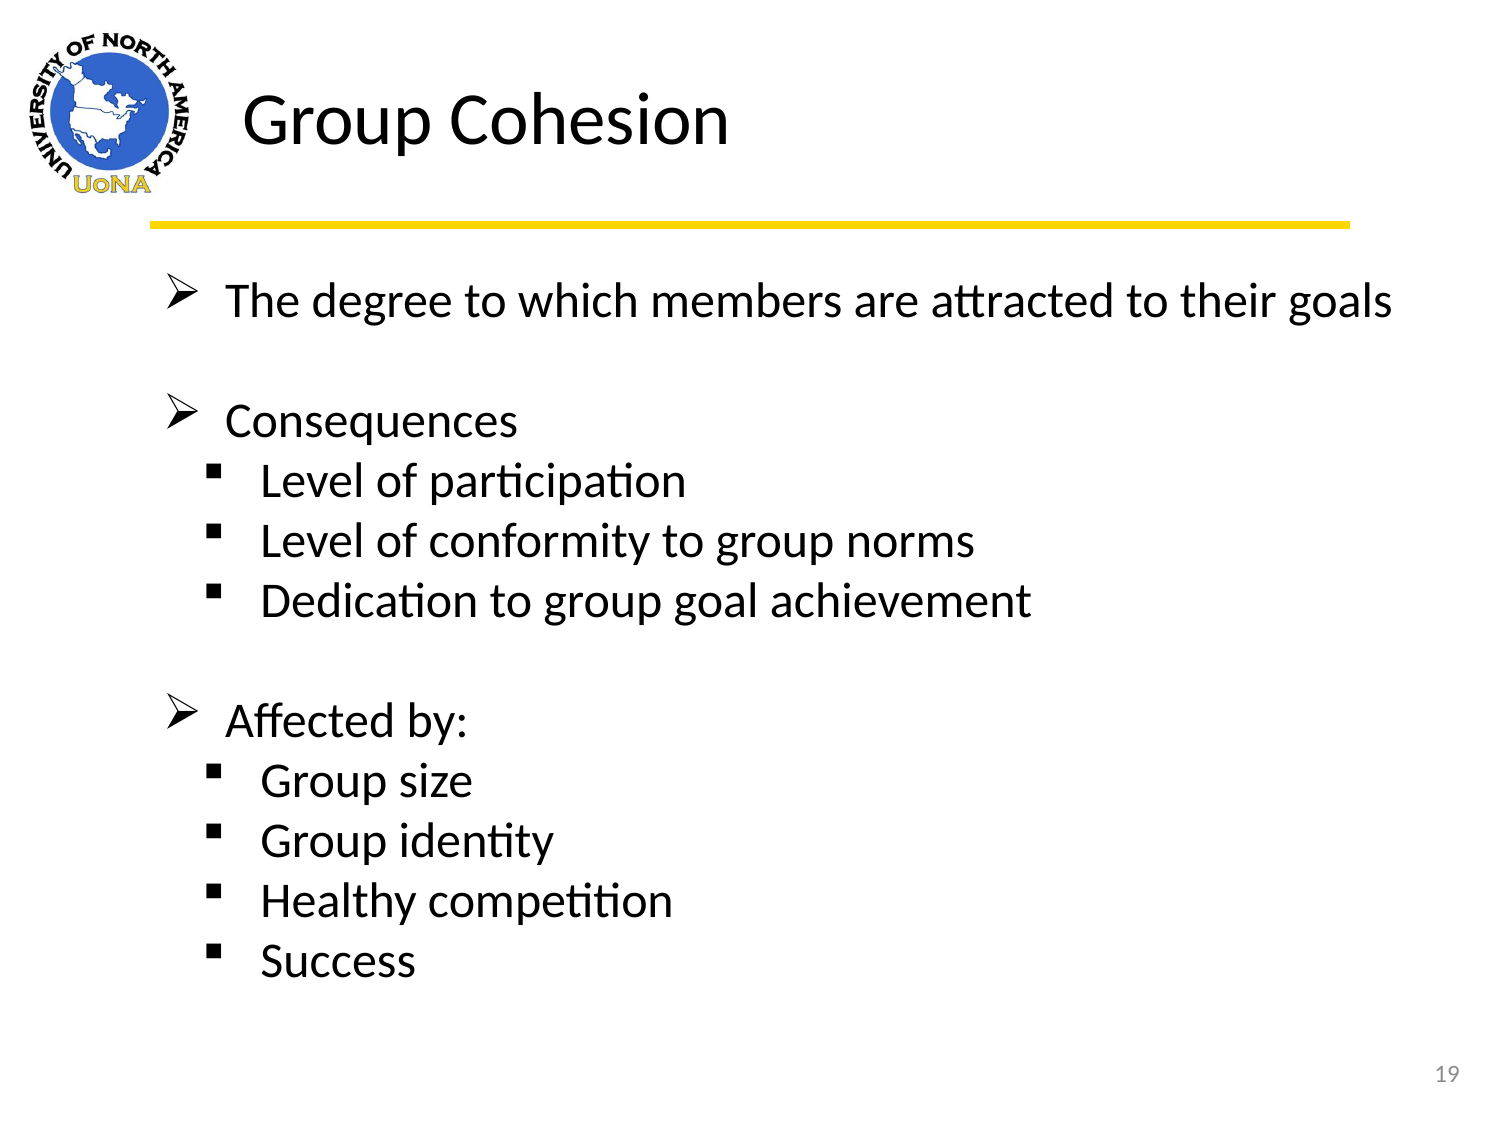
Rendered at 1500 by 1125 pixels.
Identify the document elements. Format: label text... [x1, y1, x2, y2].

text_box The degree to which members are attracted to their goals Consequences Level of participation Level of conformity to group norms Dedication to group goal achievement Affected by: Group size Group identity Healthy competition Success [148, 260, 1425, 996]
text_box Group Cohesion [227, 62, 747, 168]
picture [19, 24, 200, 200]
slide_number 19 [1412, 1042, 1475, 1103]
